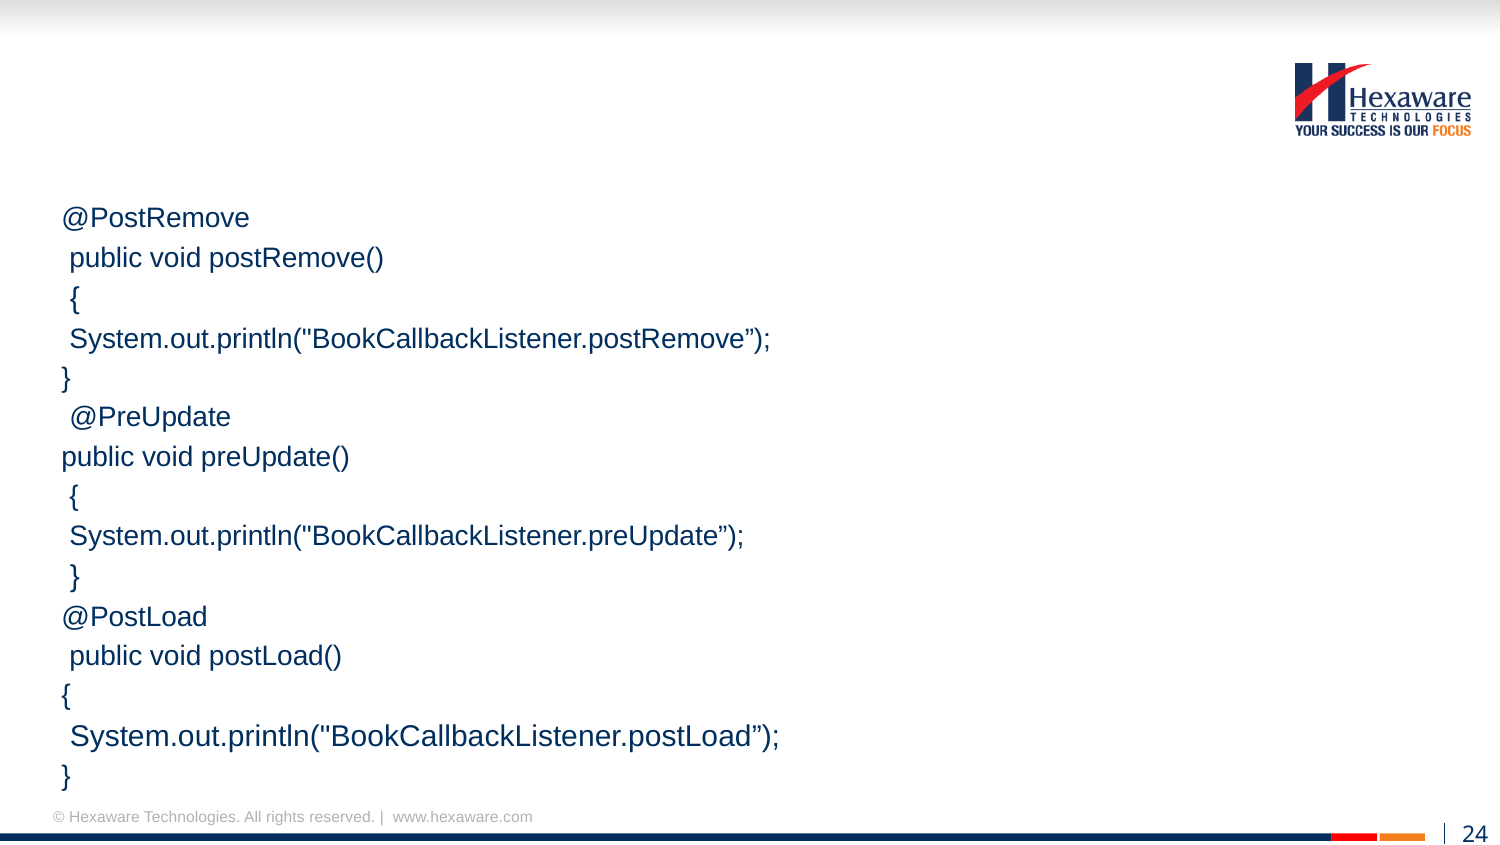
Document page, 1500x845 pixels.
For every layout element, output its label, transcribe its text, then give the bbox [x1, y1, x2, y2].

picture [1295, 63, 1471, 136]
list @PostRemove public void postRemove() { System.out.println("BookCallbackListener.postRemove”); } @PreUpdate public void preUpdate() { System.out.println("BookCallbackListener.preUpdate”); } @PostLoad public void postLoad() { System.out.println("BookCallbackListener.postLoad”); } [50, 194, 1450, 798]
